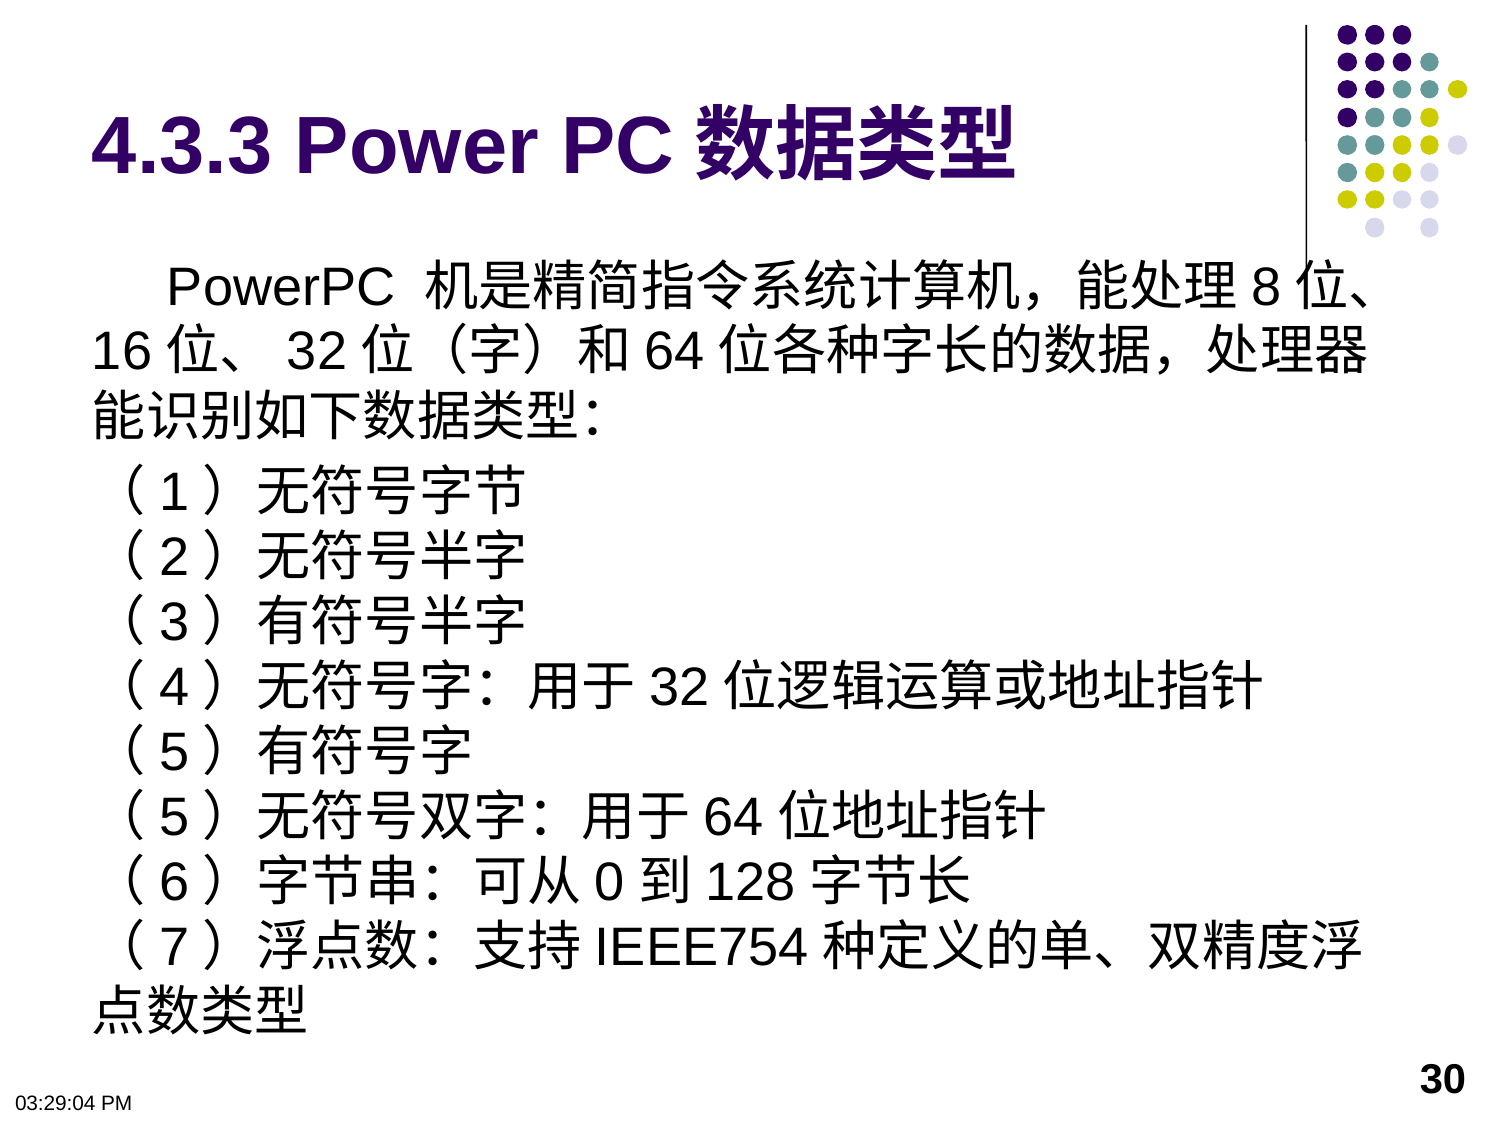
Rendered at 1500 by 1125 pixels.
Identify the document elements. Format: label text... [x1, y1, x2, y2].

slide_number 下午12时0分50秒 [0, 1081, 351, 1123]
list PowerPC 机是精简指令系统计算机，能处理8位、16位、32位（字）和64位各种字长的数据，处理器能识别如下数据类型： （1）无符号字节 （2）无符号半字 （3）有符号半字 （4）无符号字：用于32位逻辑运算或地址指针 （5）有符号字 （5）无符号双字：用于64位地址指针 （6）字节串：可从0到128字节长 （7）浮点数：支持IEEE754种定义的单、双精度浮点数类型 [76, 243, 1427, 1044]
slide_number 30 [1364, 1044, 1482, 1120]
title 4.3.3 Power PC数据类型 [76, 78, 1071, 198]
